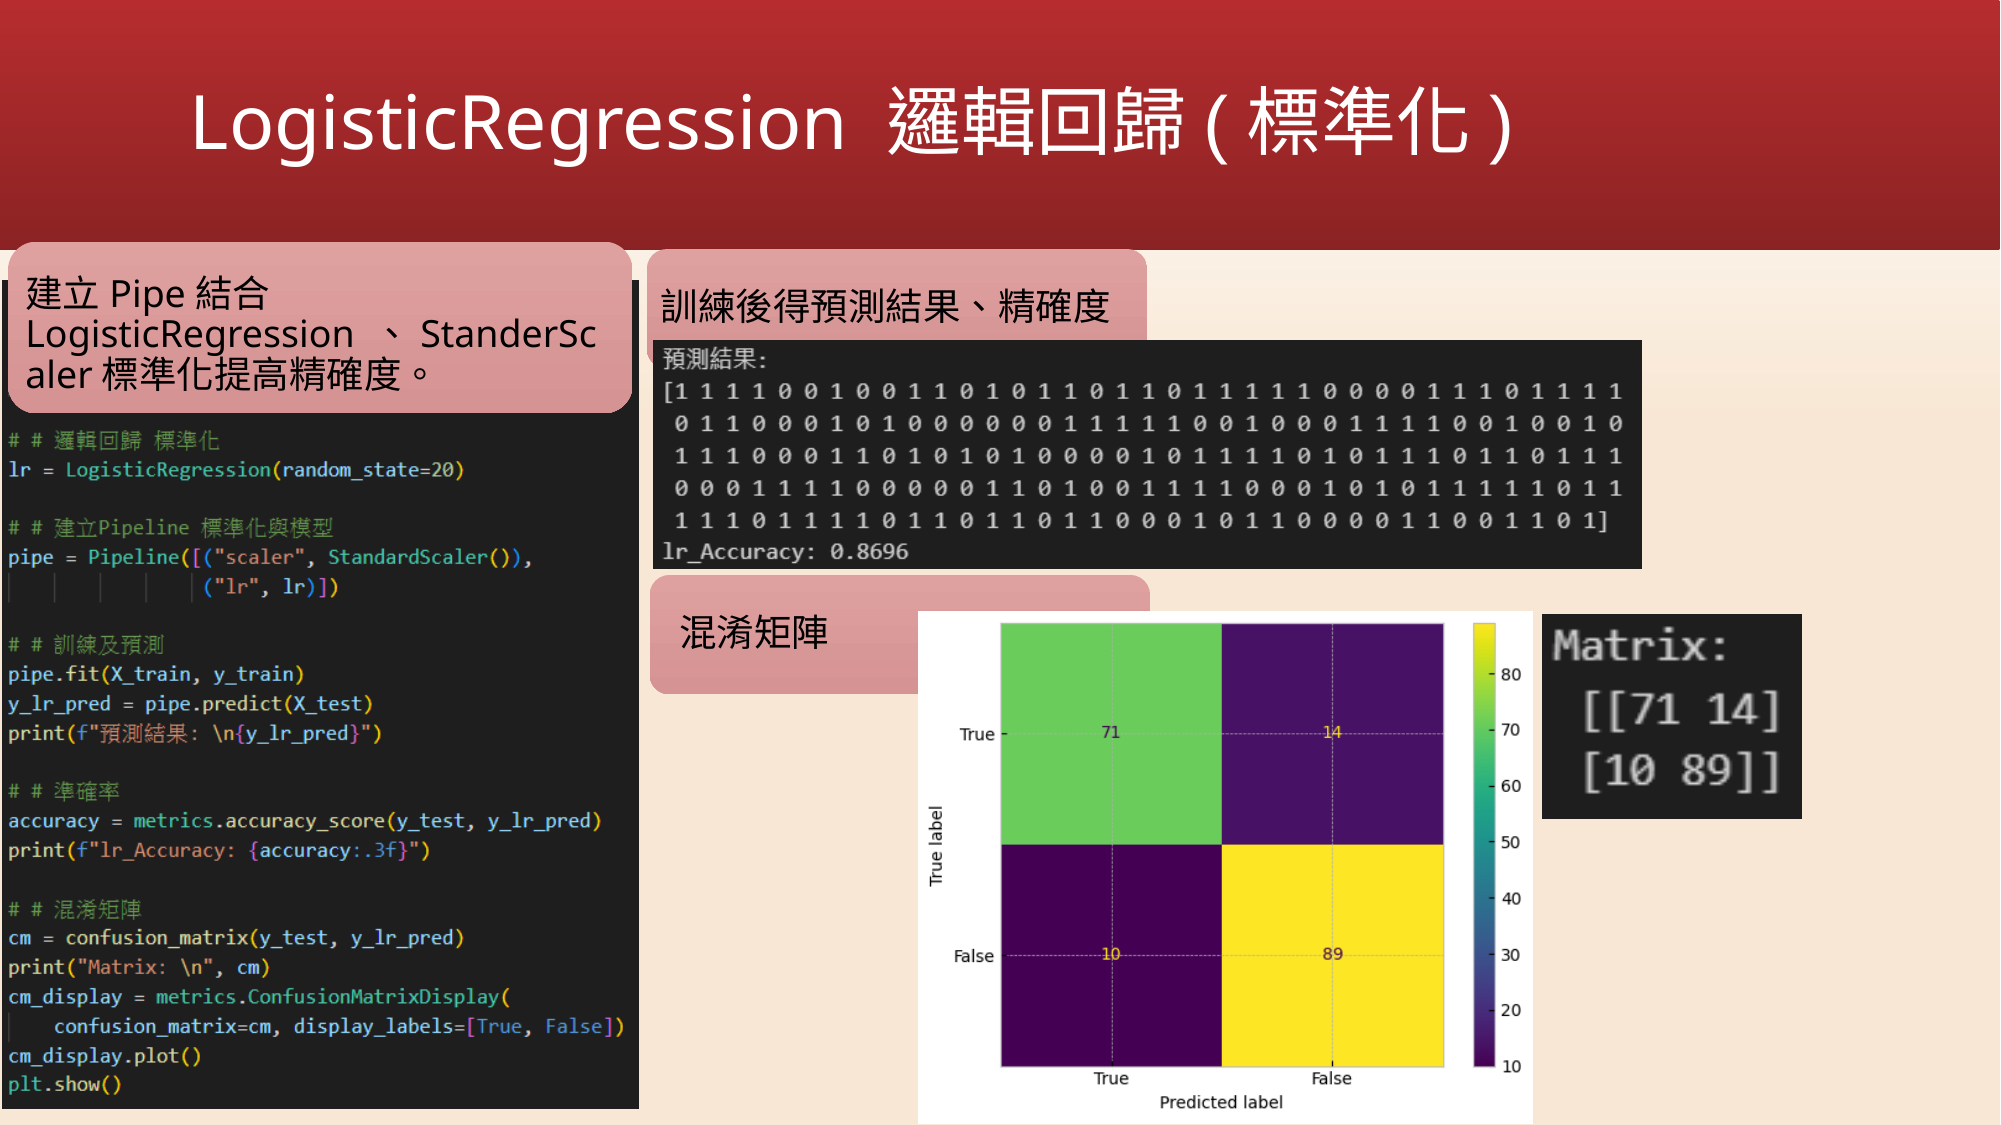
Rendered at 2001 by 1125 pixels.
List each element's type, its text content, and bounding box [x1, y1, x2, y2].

picture [1542, 614, 1802, 819]
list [918, 611, 1533, 1124]
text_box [649, 574, 1151, 695]
title LogisticRegression 邏輯回歸(標準化) [174, 16, 1825, 234]
picture [653, 340, 1642, 570]
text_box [646, 249, 1148, 369]
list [2, 280, 639, 1109]
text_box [7, 241, 633, 414]
